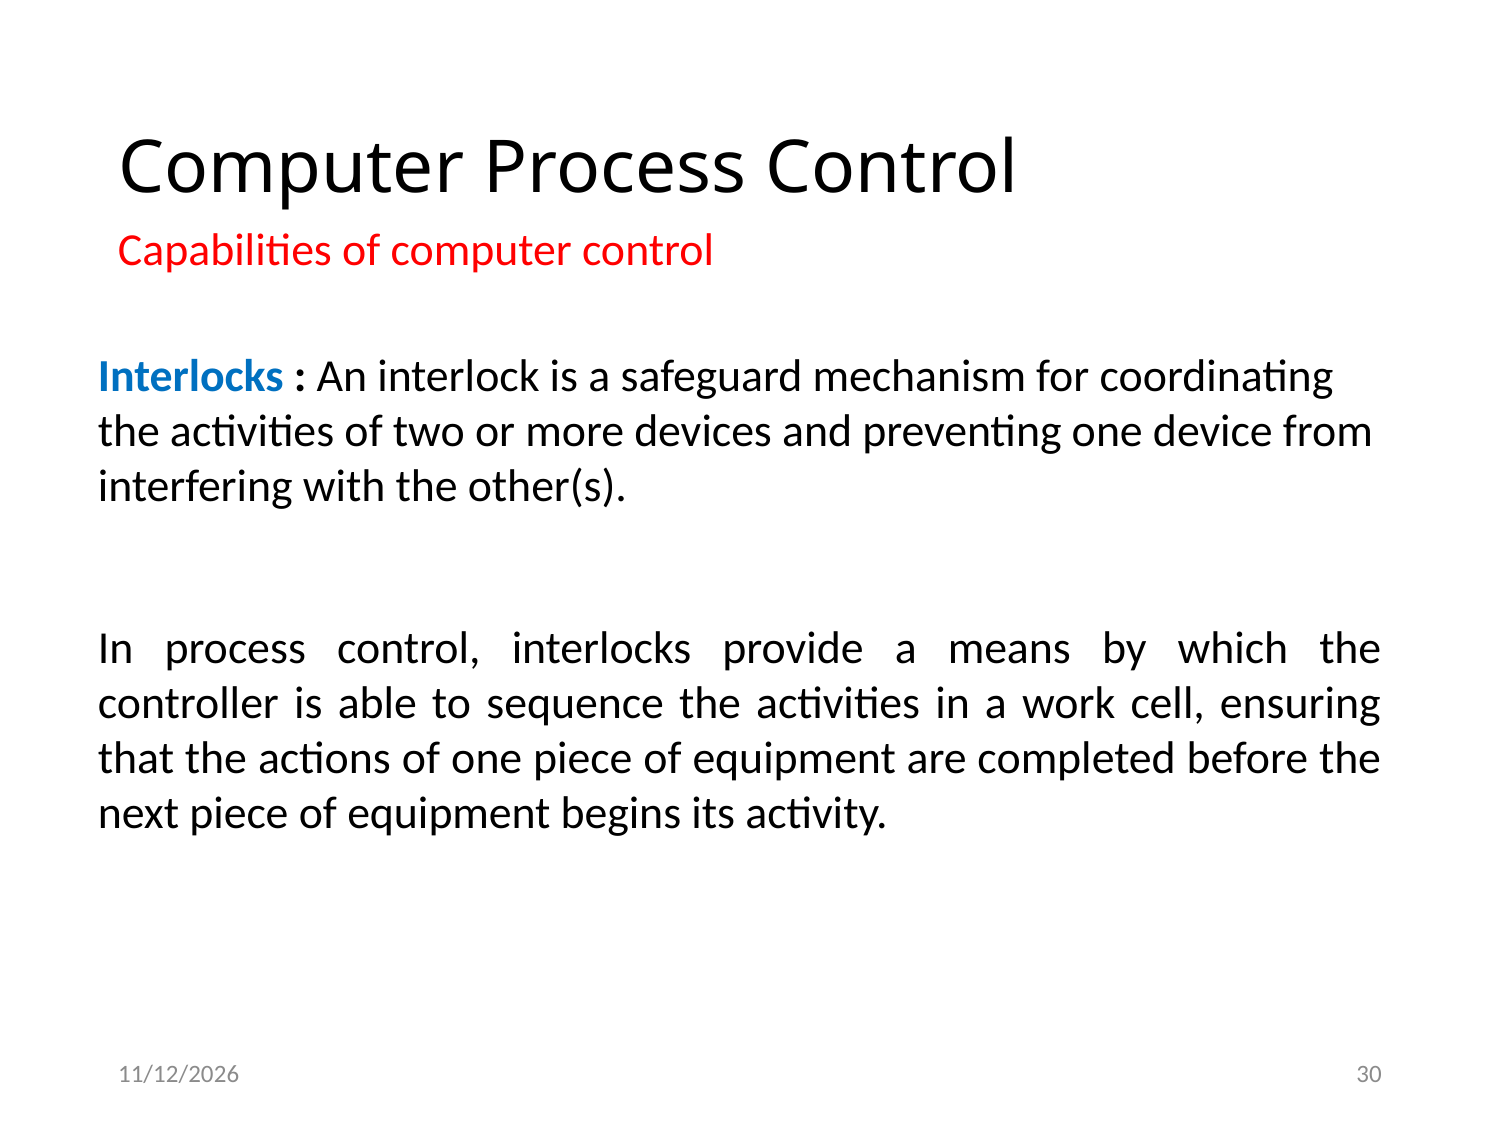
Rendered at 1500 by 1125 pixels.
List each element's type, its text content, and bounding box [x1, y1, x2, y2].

text_box Interlocks : An interlock is a safeguard mechanism for coordinating the activities of two or more devices and preventing one device from interfering with the other(s). [83, 338, 1402, 519]
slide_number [103, 1042, 441, 1103]
slide_number 30 [1059, 1042, 1397, 1103]
text_box In process control, interlocks provide a means by which the controller is able to sequence the activities in a work cell, ensuring that the actions of one piece of equipment are completed before the next piece of equipment begins its activity. [83, 610, 1397, 845]
text_box Capabilities of computer control [103, 212, 1382, 282]
title Computer Process Control [103, 59, 1397, 278]
